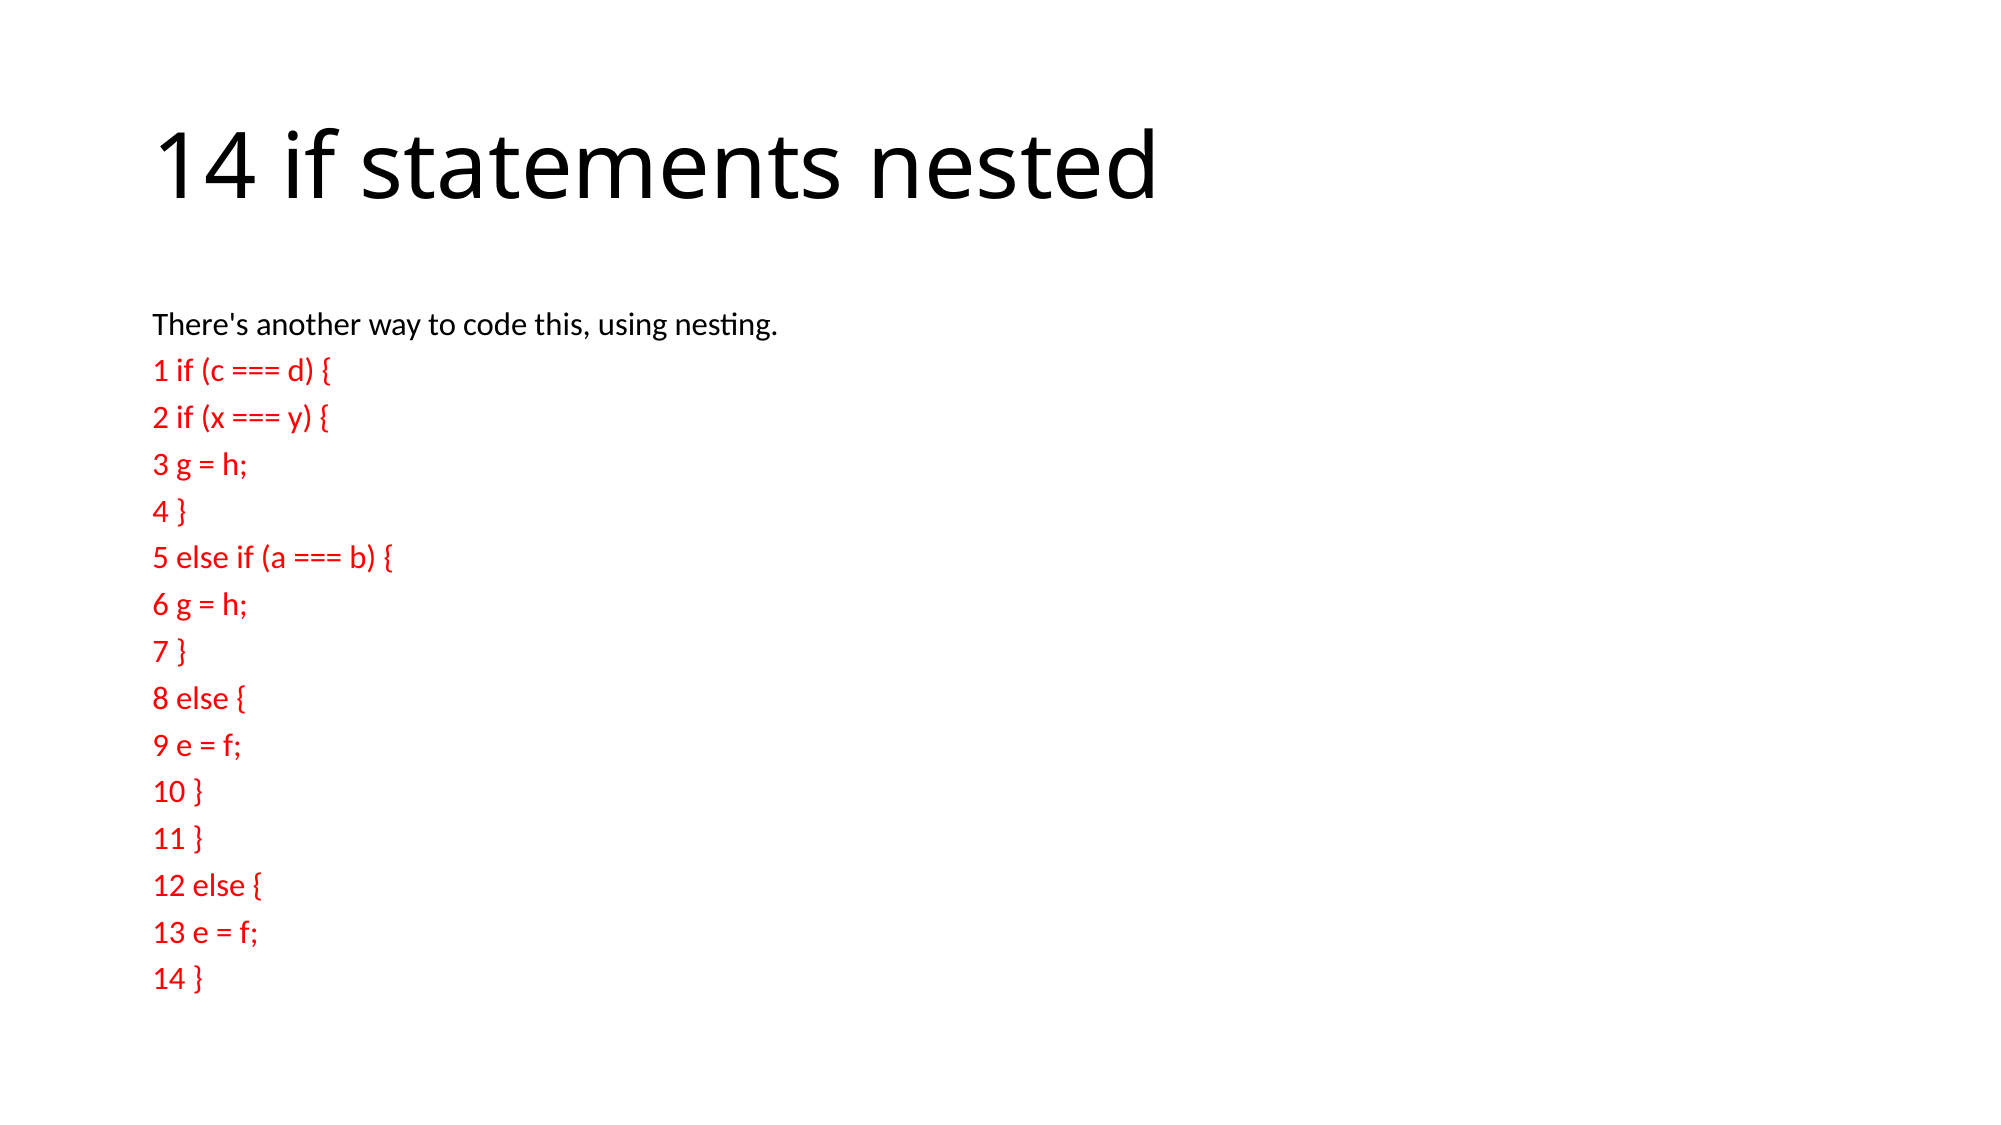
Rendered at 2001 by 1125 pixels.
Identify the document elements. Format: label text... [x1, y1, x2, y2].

title 14 if statements nested [137, 59, 1863, 278]
list There's another way to code this, using nesting. 1 if (c === d) { 2 if (x === y) { 3 g = h; 4 } 5 else if (a === b) { 6 g = h; 7 } 8 else { 9 e = f; 10 } 11 } 12 else { 13 e = f; 14 } [137, 299, 1863, 1014]
